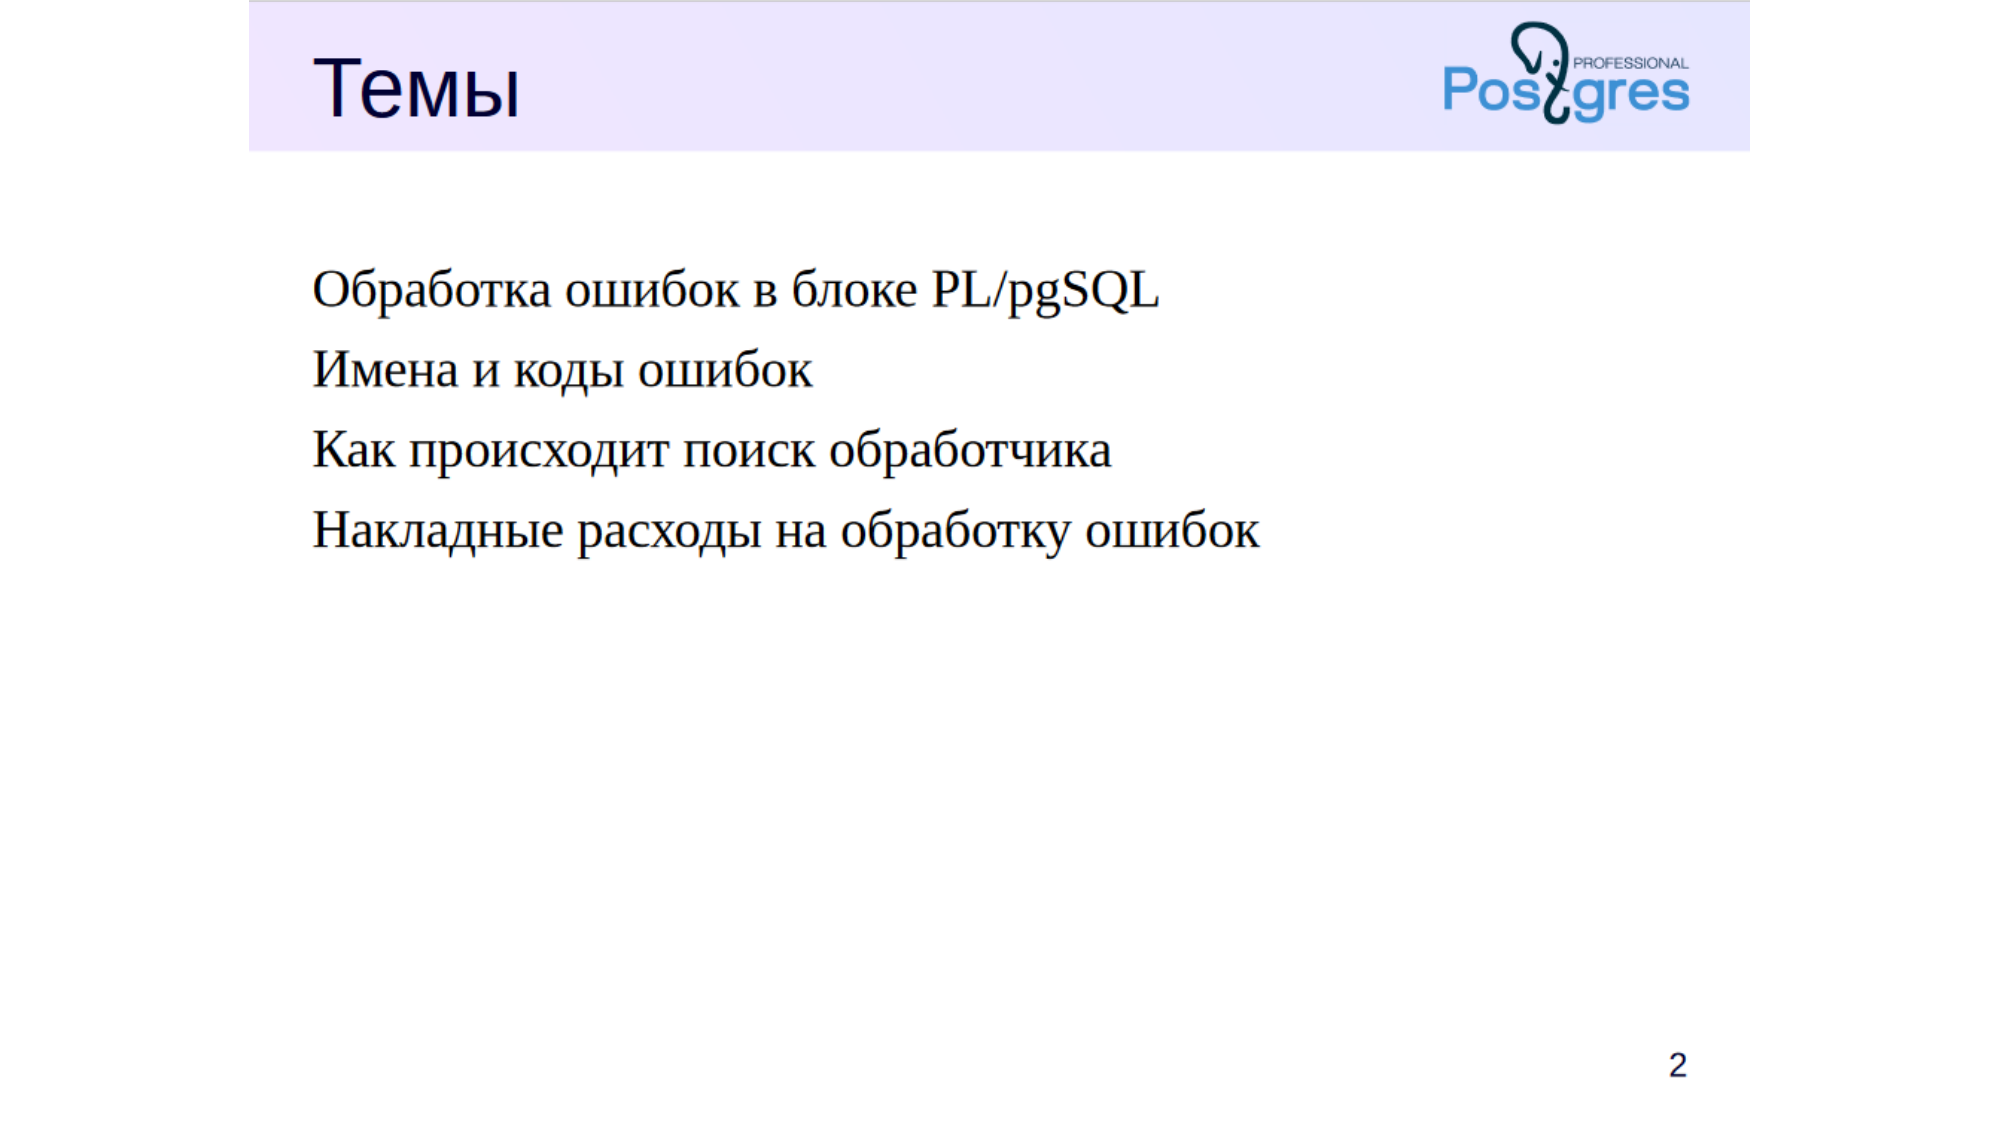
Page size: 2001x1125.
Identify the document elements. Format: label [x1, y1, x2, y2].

picture [249, 0, 1750, 1125]
